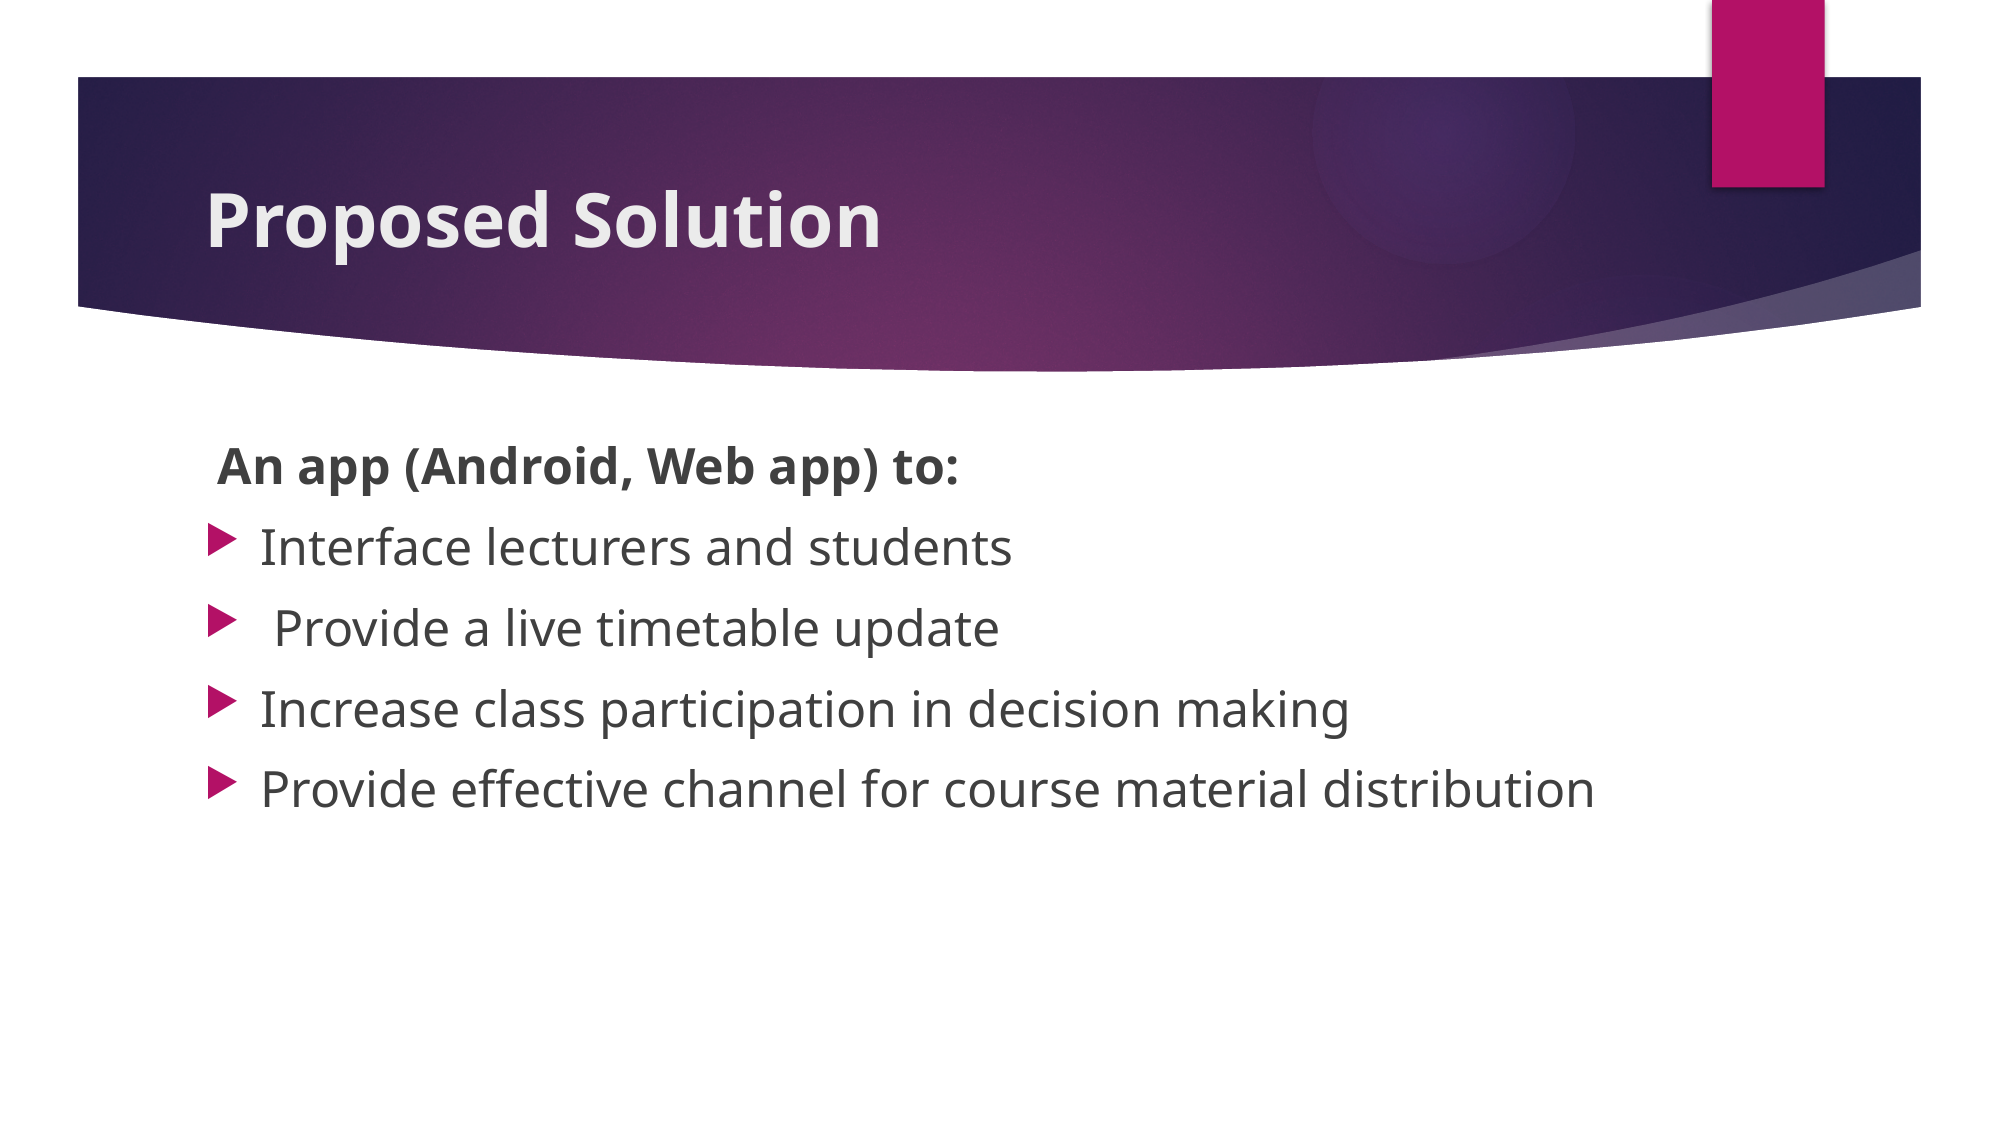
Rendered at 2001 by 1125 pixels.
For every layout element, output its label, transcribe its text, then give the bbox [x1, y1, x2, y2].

list An app (Android, Web app) to: Interface lecturers and students Provide a live timetable update Increase class participation in decision making Provide effective channel for course material distribution [189, 427, 1638, 988]
title Proposed Solution [189, 159, 1627, 276]
